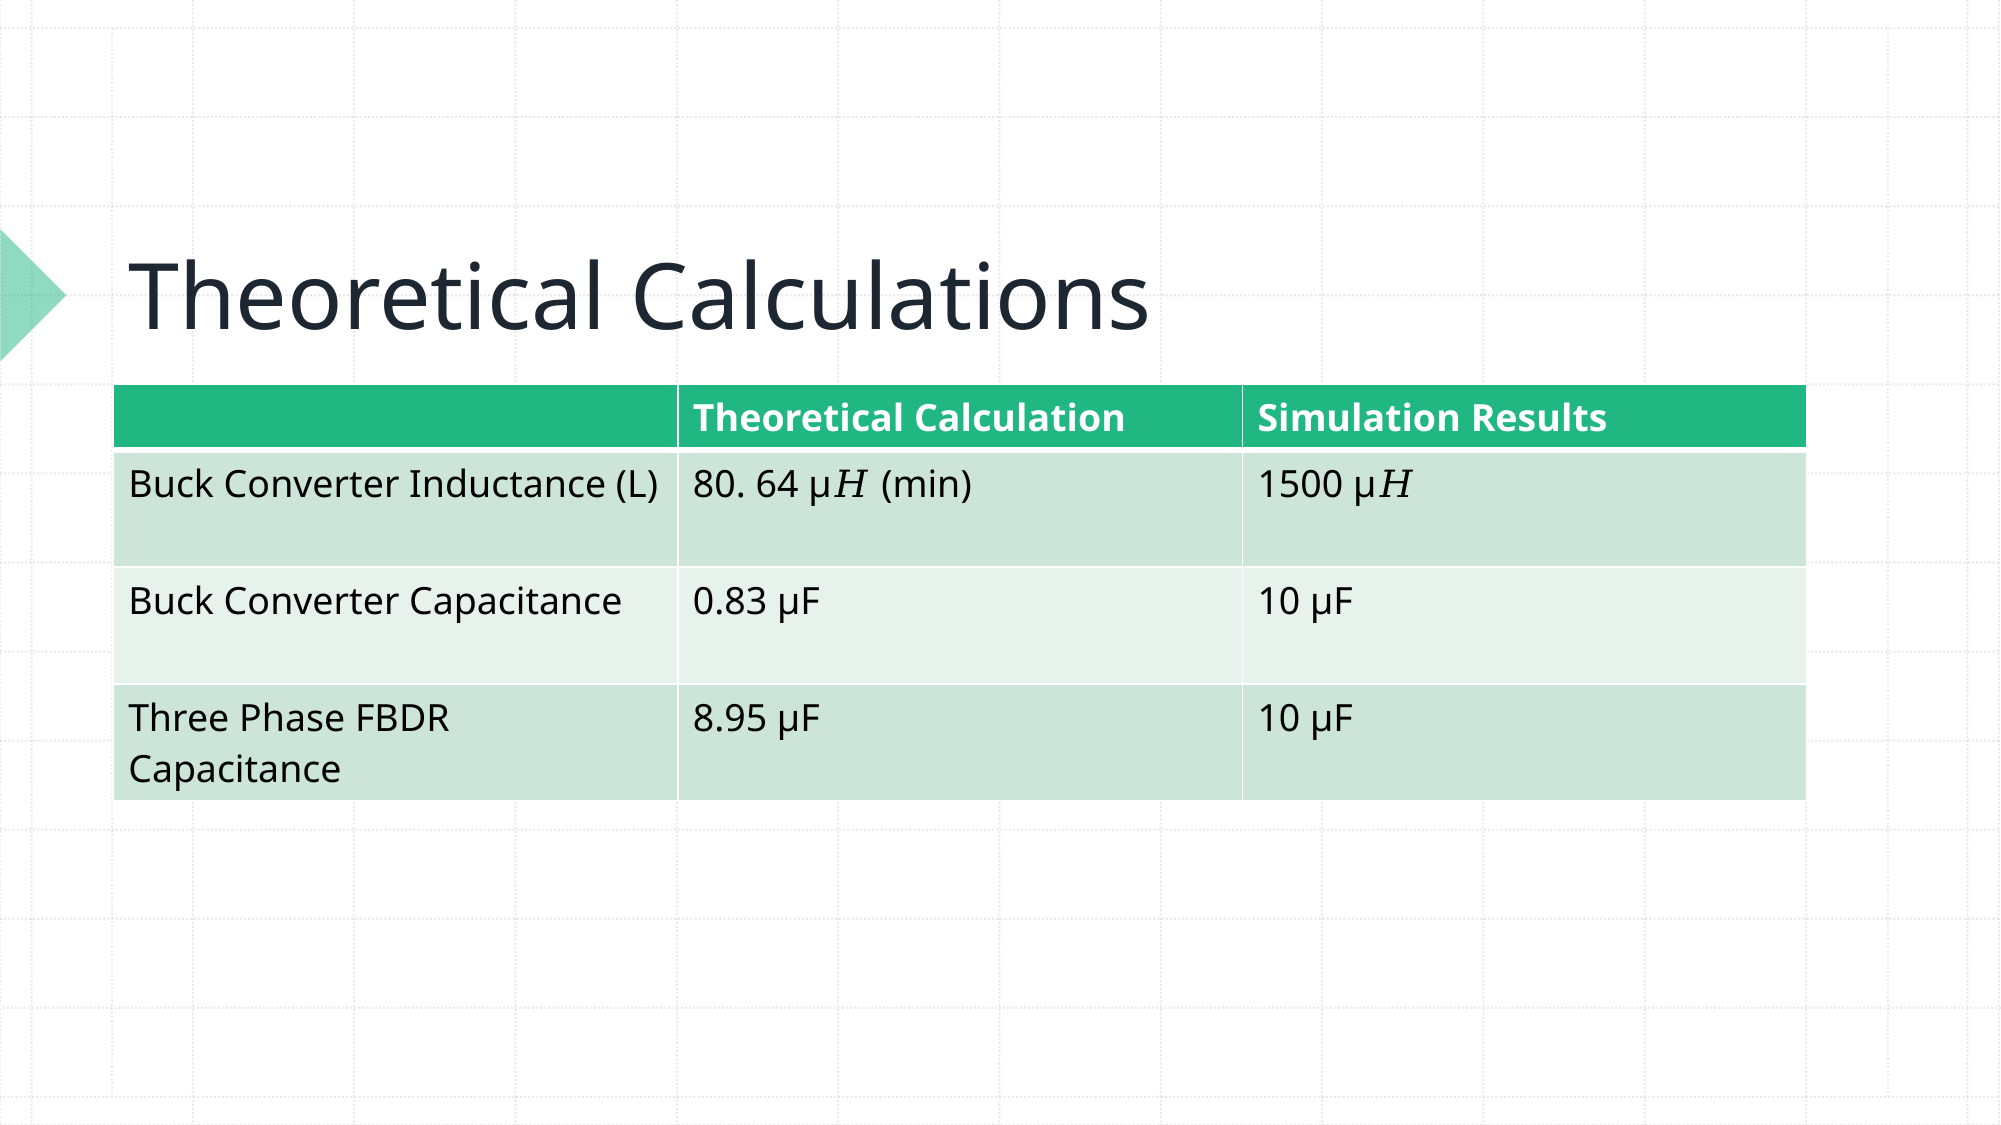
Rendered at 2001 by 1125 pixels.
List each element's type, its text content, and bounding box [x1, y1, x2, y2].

title Theoretical Calculations [113, 119, 1808, 356]
table_header Theoretical Calculation [679, 385, 1242, 447]
table_cell 10 µF [1243, 685, 1806, 800]
table_cell 1500 µ𝐻 [1243, 453, 1806, 566]
table_cell Three Phase FBDR Capacitance [114, 685, 677, 800]
table_cell 10 µF [1243, 568, 1806, 683]
table_cell Buck Converter Inductance (L) [114, 453, 677, 566]
table_cell 80. 64 µ𝐻 (min) [679, 453, 1242, 566]
table_header Simulation Results [1243, 385, 1806, 447]
table_cell 8.95 µF [679, 685, 1242, 800]
table_cell 0.83 µF [679, 568, 1242, 683]
table_cell Buck Converter Capacitance [114, 568, 677, 683]
table_header [114, 385, 677, 447]
